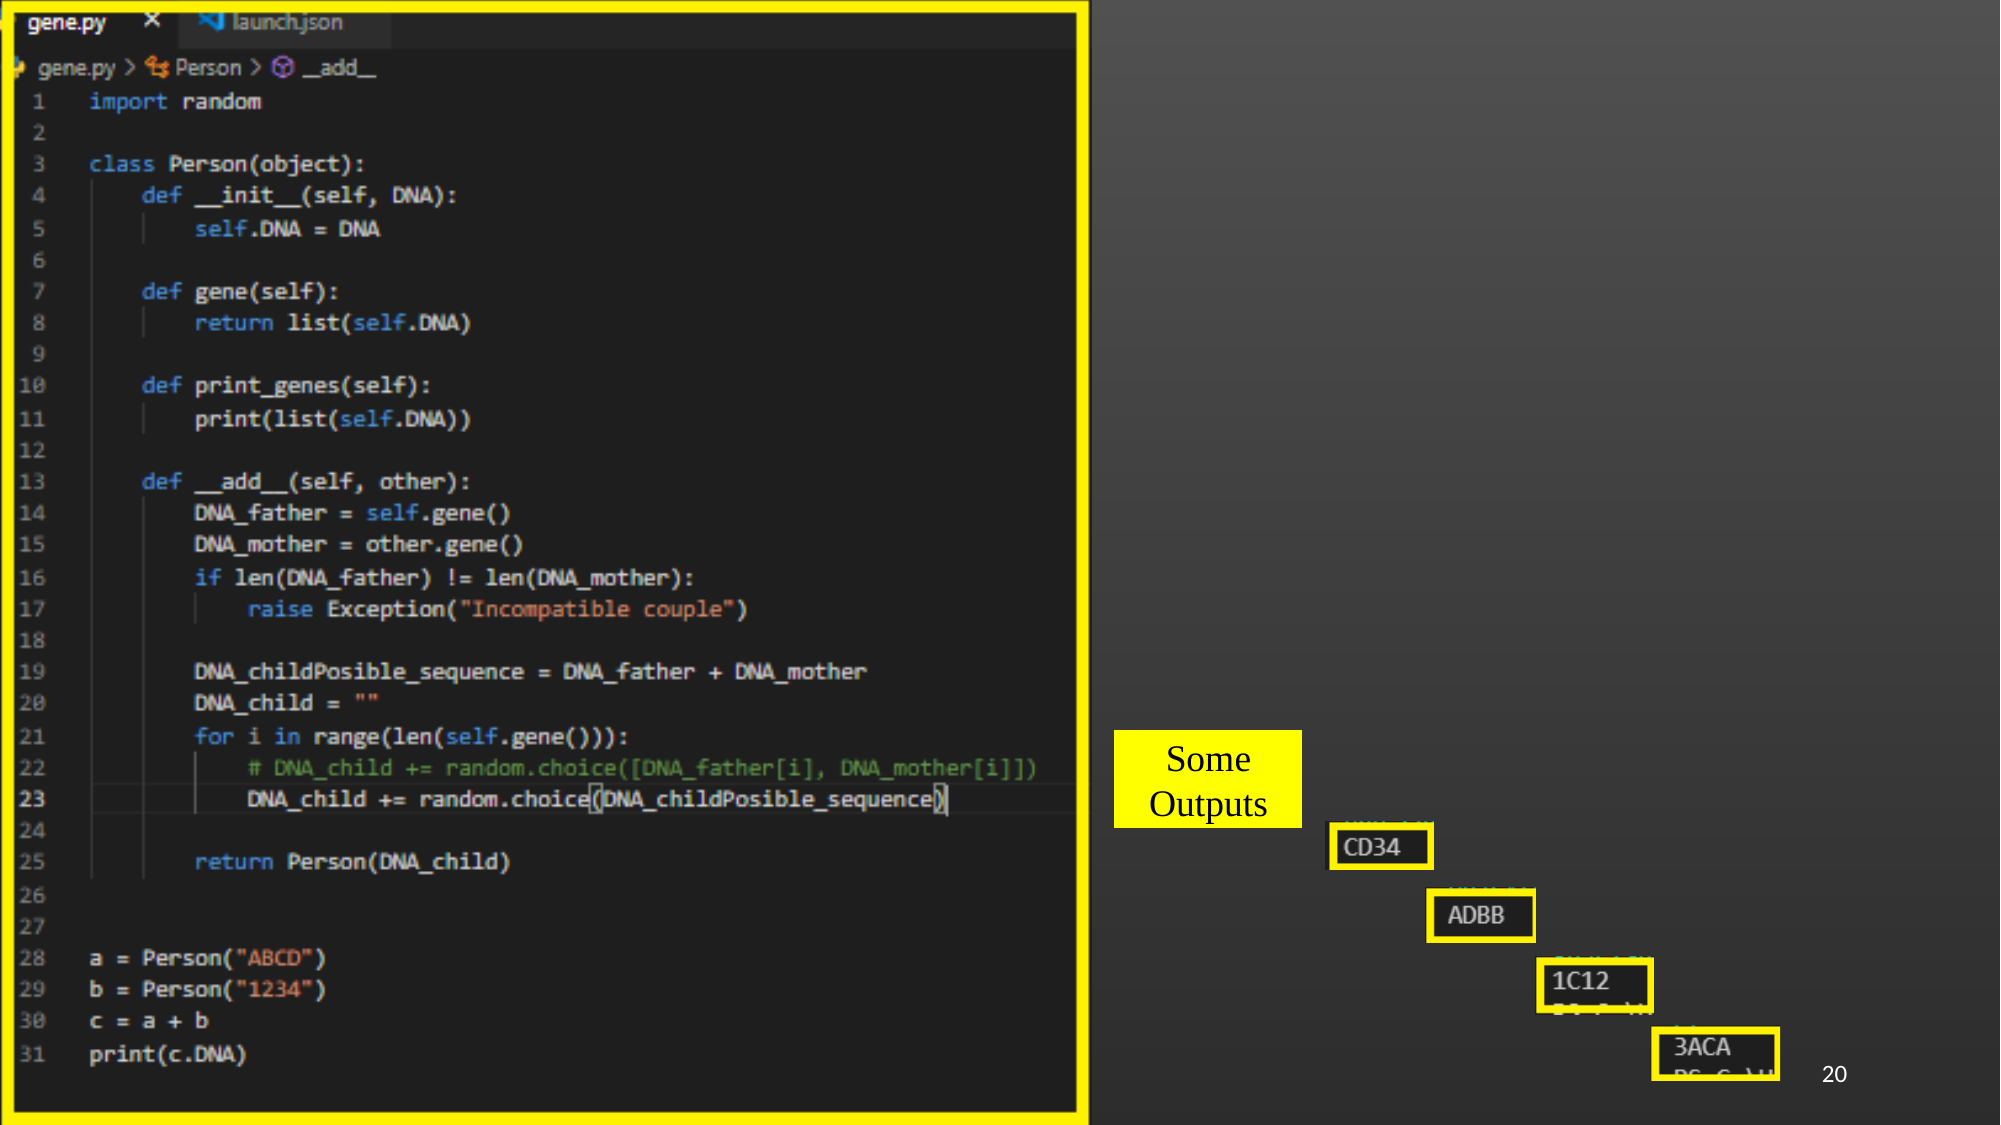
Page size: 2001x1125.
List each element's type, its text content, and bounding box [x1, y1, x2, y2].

text_box Some Outputs [1114, 730, 1302, 828]
picture [1650, 1024, 1781, 1081]
picture [1535, 956, 1654, 1015]
picture [0, 0, 1092, 1125]
picture [1325, 821, 1434, 870]
slide_number 20 [1412, 1042, 1863, 1103]
picture [1425, 887, 1536, 943]
